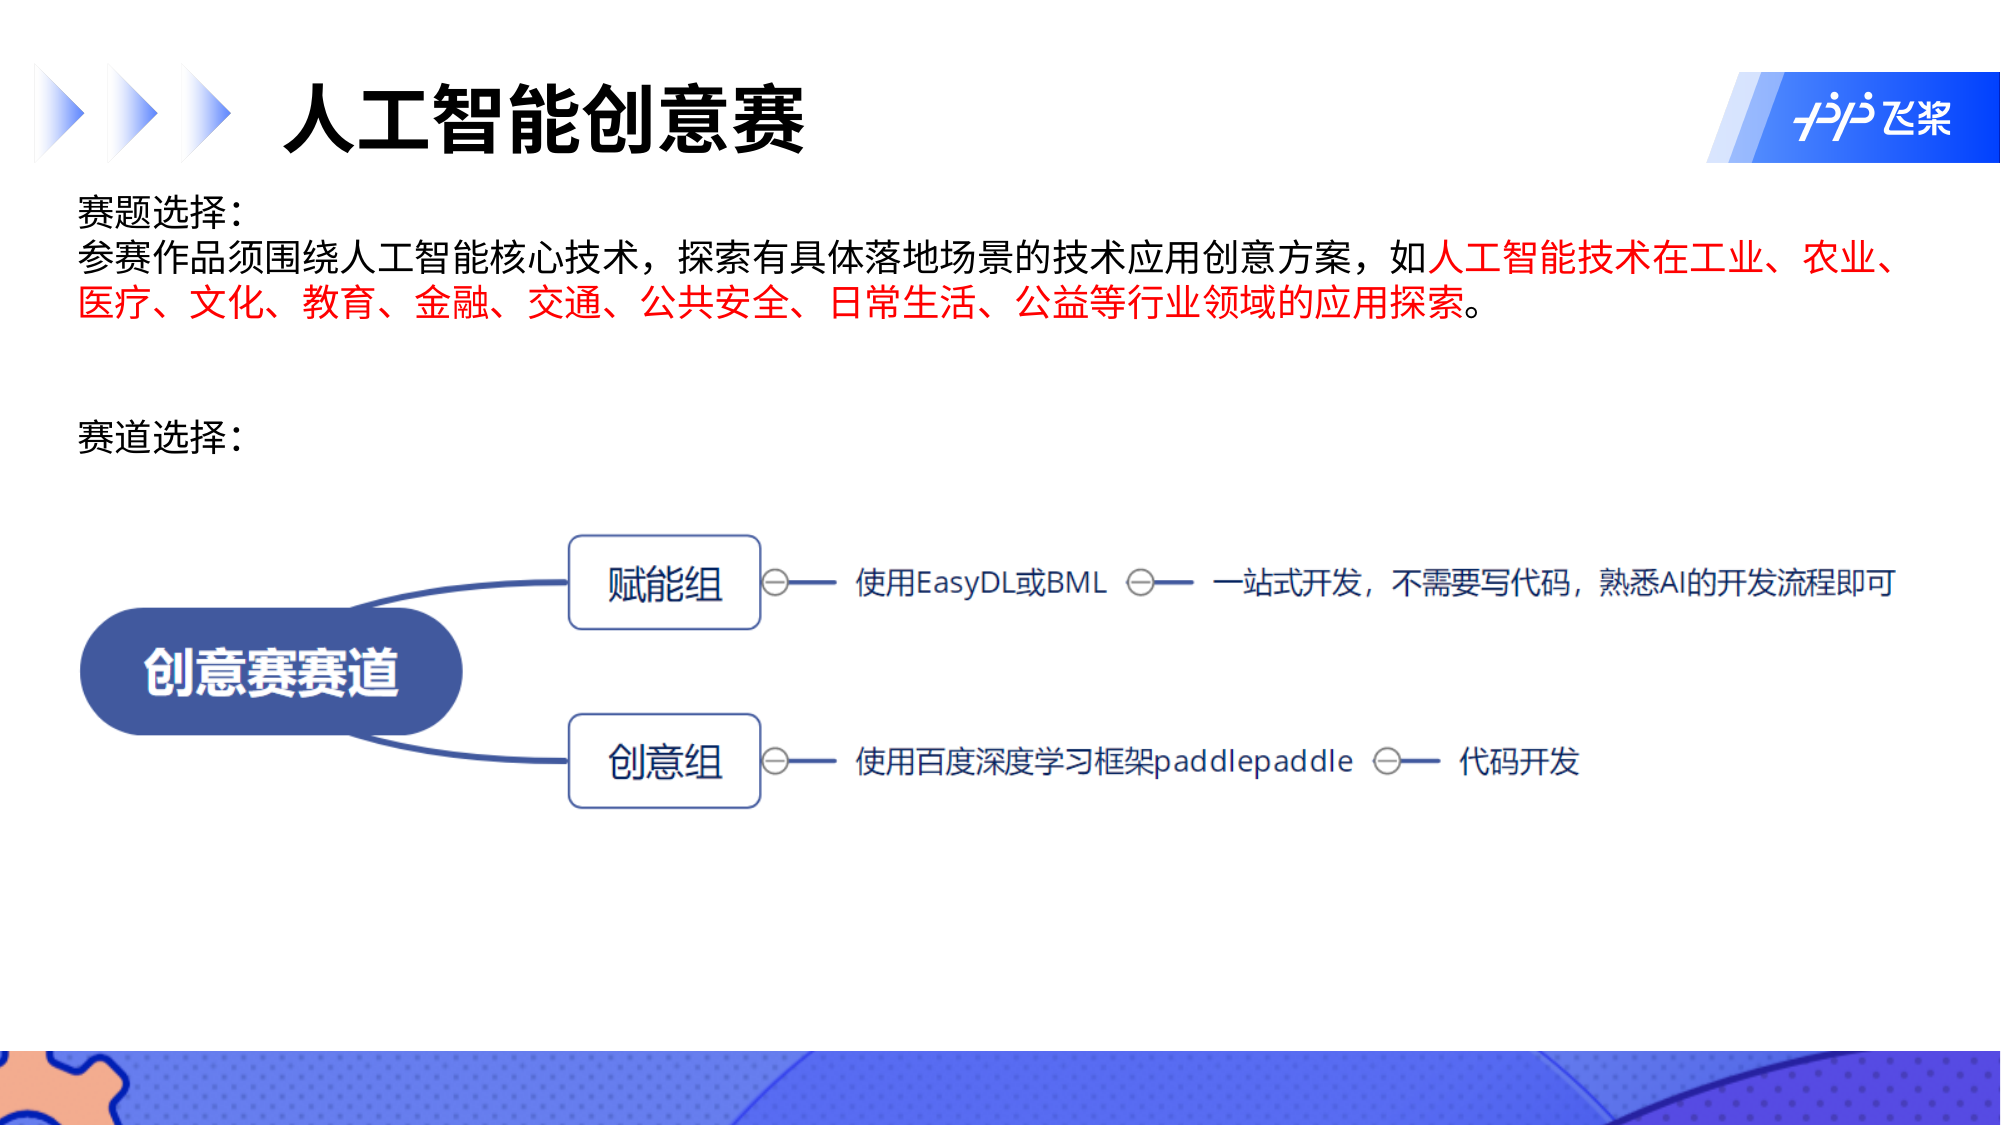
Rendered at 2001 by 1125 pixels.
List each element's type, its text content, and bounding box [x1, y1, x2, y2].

picture [1679, 72, 2000, 163]
text_box 赛题选择： 参赛作品须围绕人工智能核心技术，探索有具体落地场景的技术应用创意方案，如人工智能技术在工业、农业、医疗、文化、教育、金融、交通、公共安全、日常生活、公益等行业领域的应用探索。 赛道选择： [62, 181, 1938, 467]
picture [74, 504, 1926, 833]
text_box 人工智能创意赛 [266, 19, 1030, 163]
picture [0, 1051, 2001, 1125]
picture [18, 58, 231, 163]
